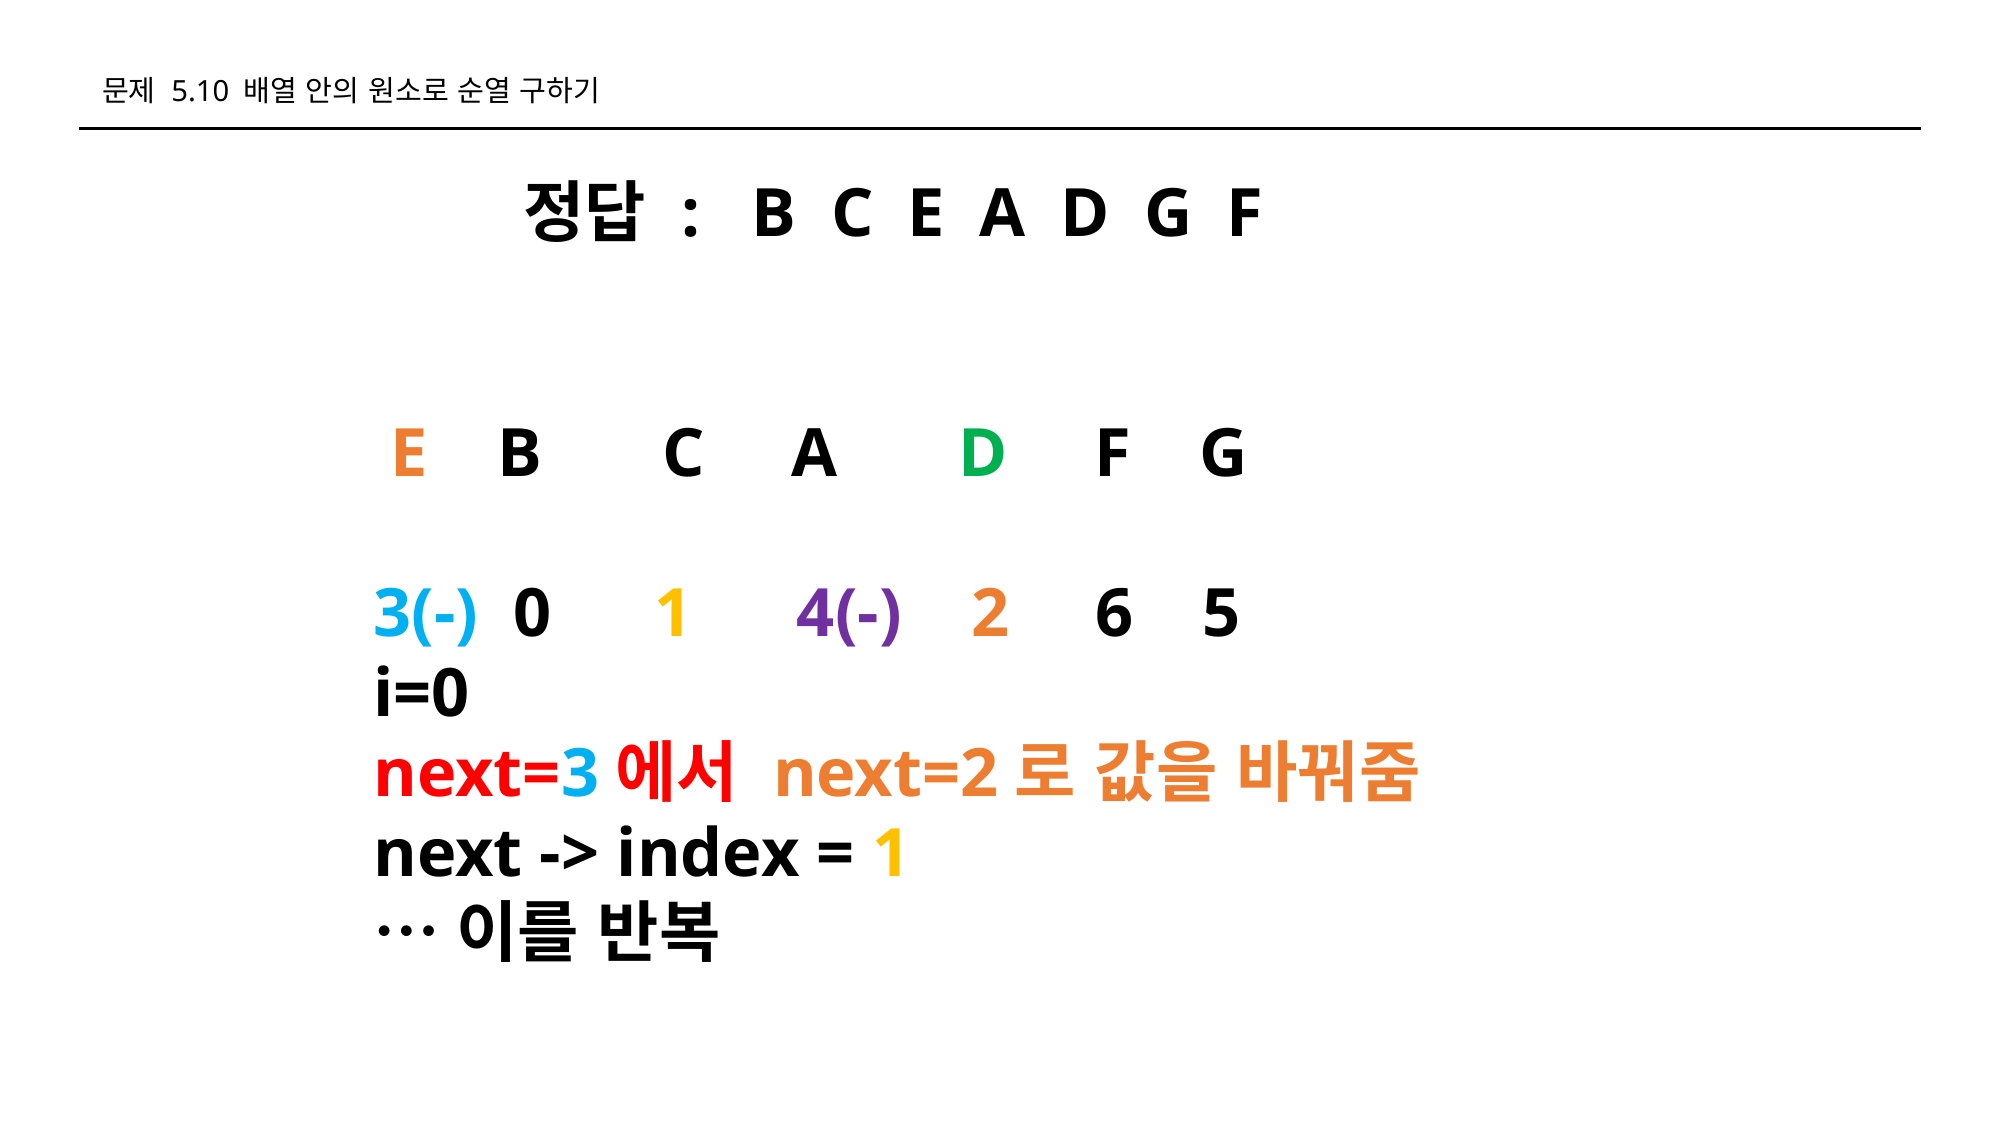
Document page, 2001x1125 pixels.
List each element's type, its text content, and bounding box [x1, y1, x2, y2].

text_box 문제 5.10 배열 안의 원소로 순열 구하기 [87, 64, 754, 115]
text_box 정답 : B C E A D G F E B C A D F G 3(-) 0 1 4(-) 2 6 5 i=0 next=3에서 next=2로 값을 바꿔줌 next -> index = 1 …이를 반복 [58, 162, 1922, 977]
